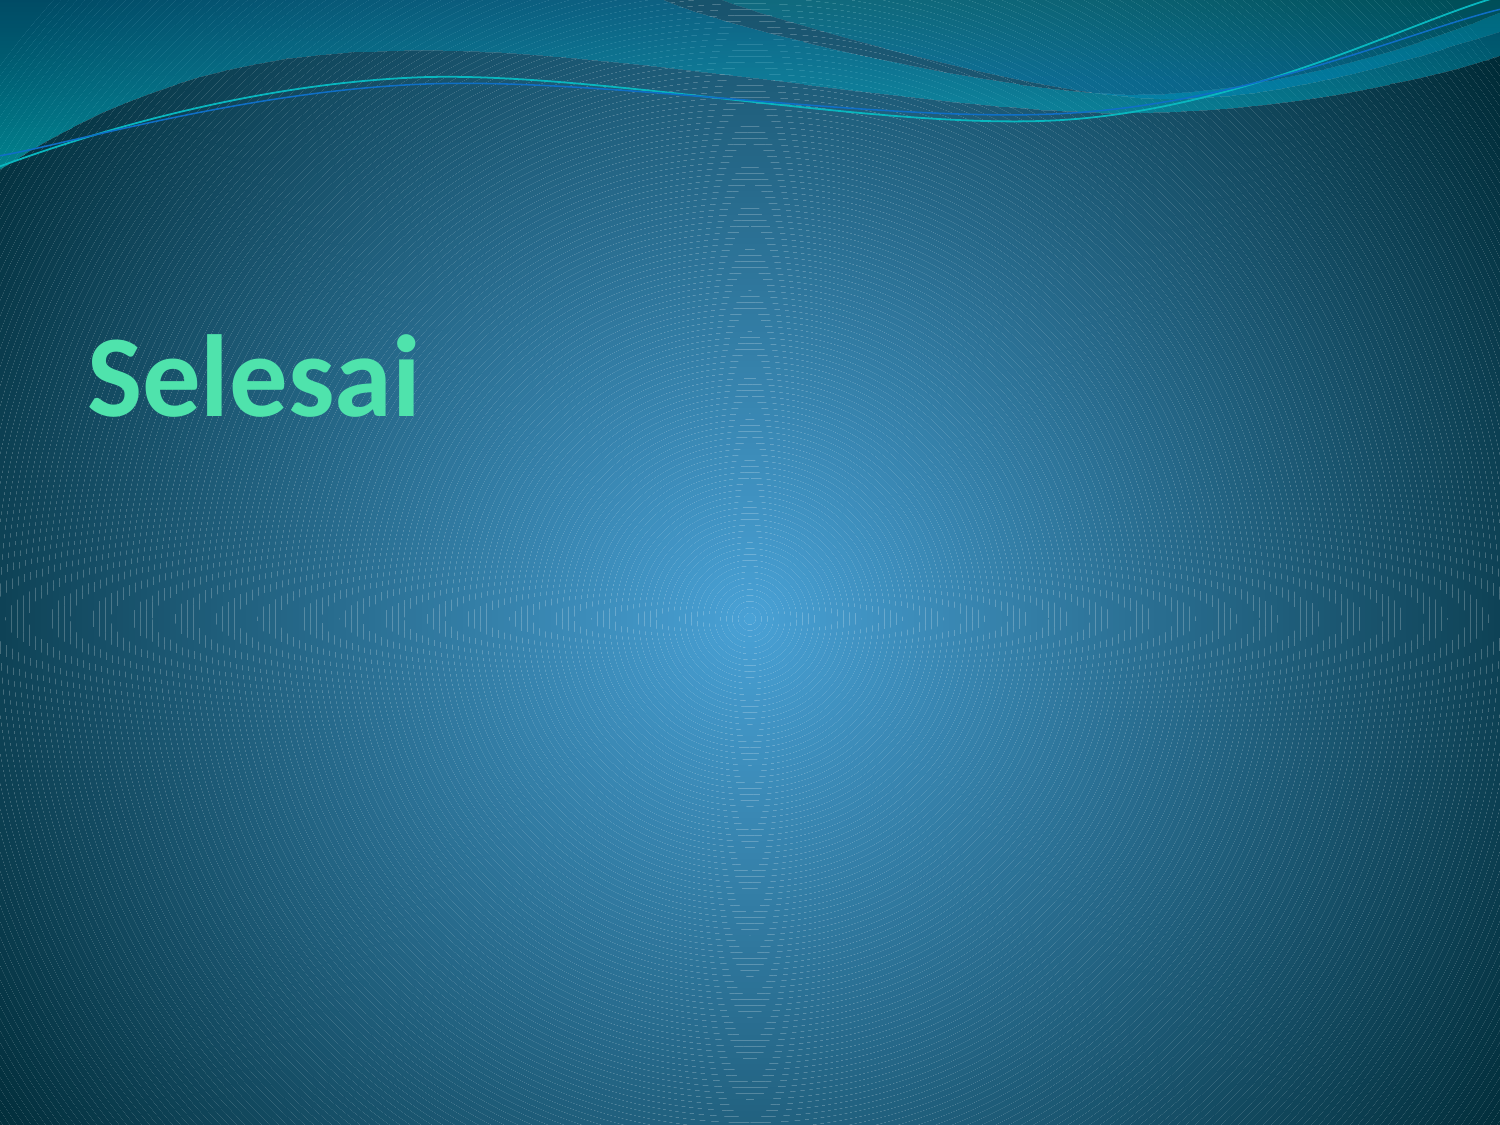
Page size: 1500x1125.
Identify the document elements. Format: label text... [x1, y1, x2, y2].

list [86, 443, 1362, 692]
title Selesai [86, 216, 1362, 440]
